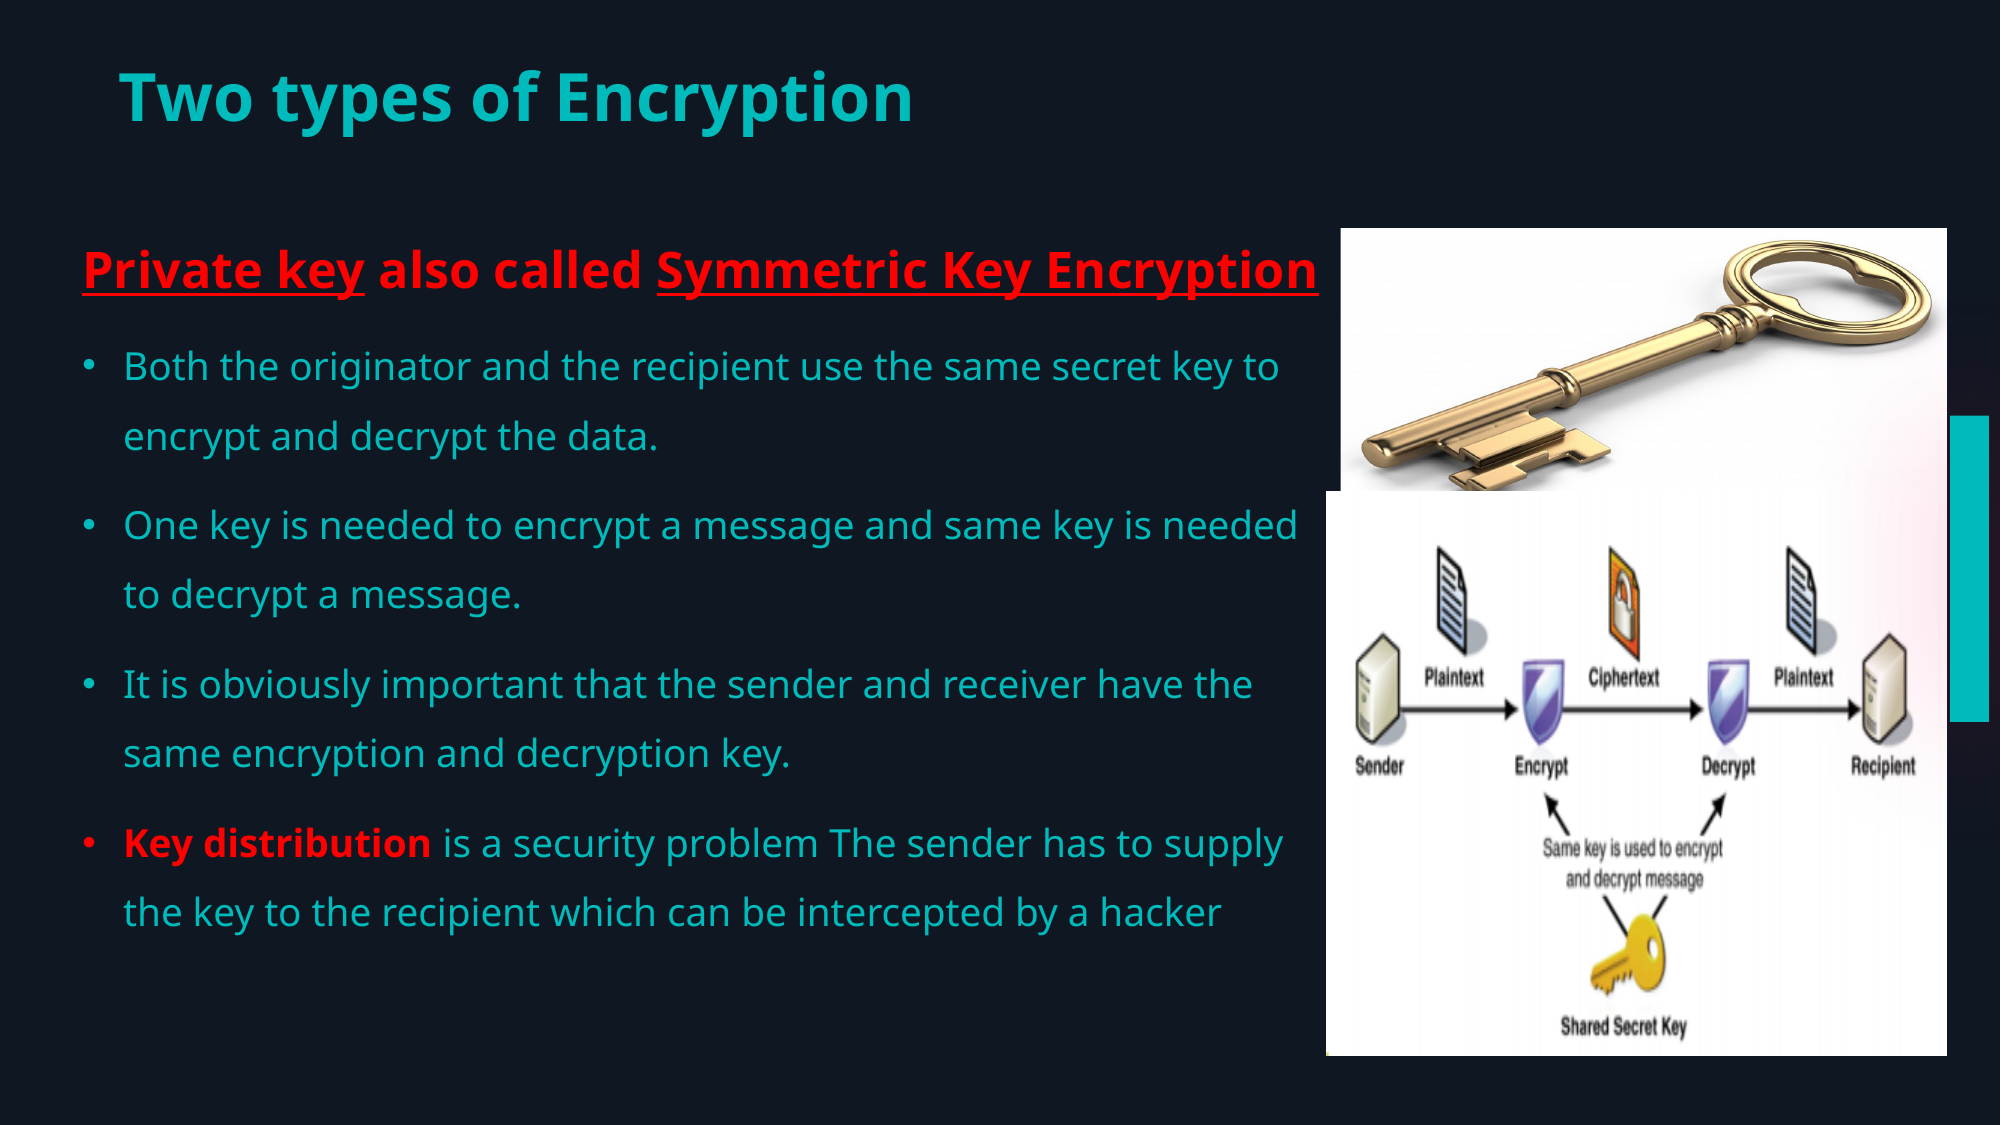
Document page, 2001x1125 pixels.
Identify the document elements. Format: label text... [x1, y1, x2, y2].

list Private key also called Symmetric Key Encryption Both the originator and the recipient use the same secret key to encrypt and decrypt the data. One key is needed to encrypt a message and same key is needed to decrypt a message. It is obviously important that the sender and receiver have the same encryption and decryption key. Key distribution is a security problem The sender has to supply the key to the recipient which can be intercepted by a hacker [67, 200, 1341, 974]
picture [1326, 228, 1947, 1056]
text_box [1949, 415, 1990, 723]
title Two types of Encryption [103, 35, 1276, 164]
